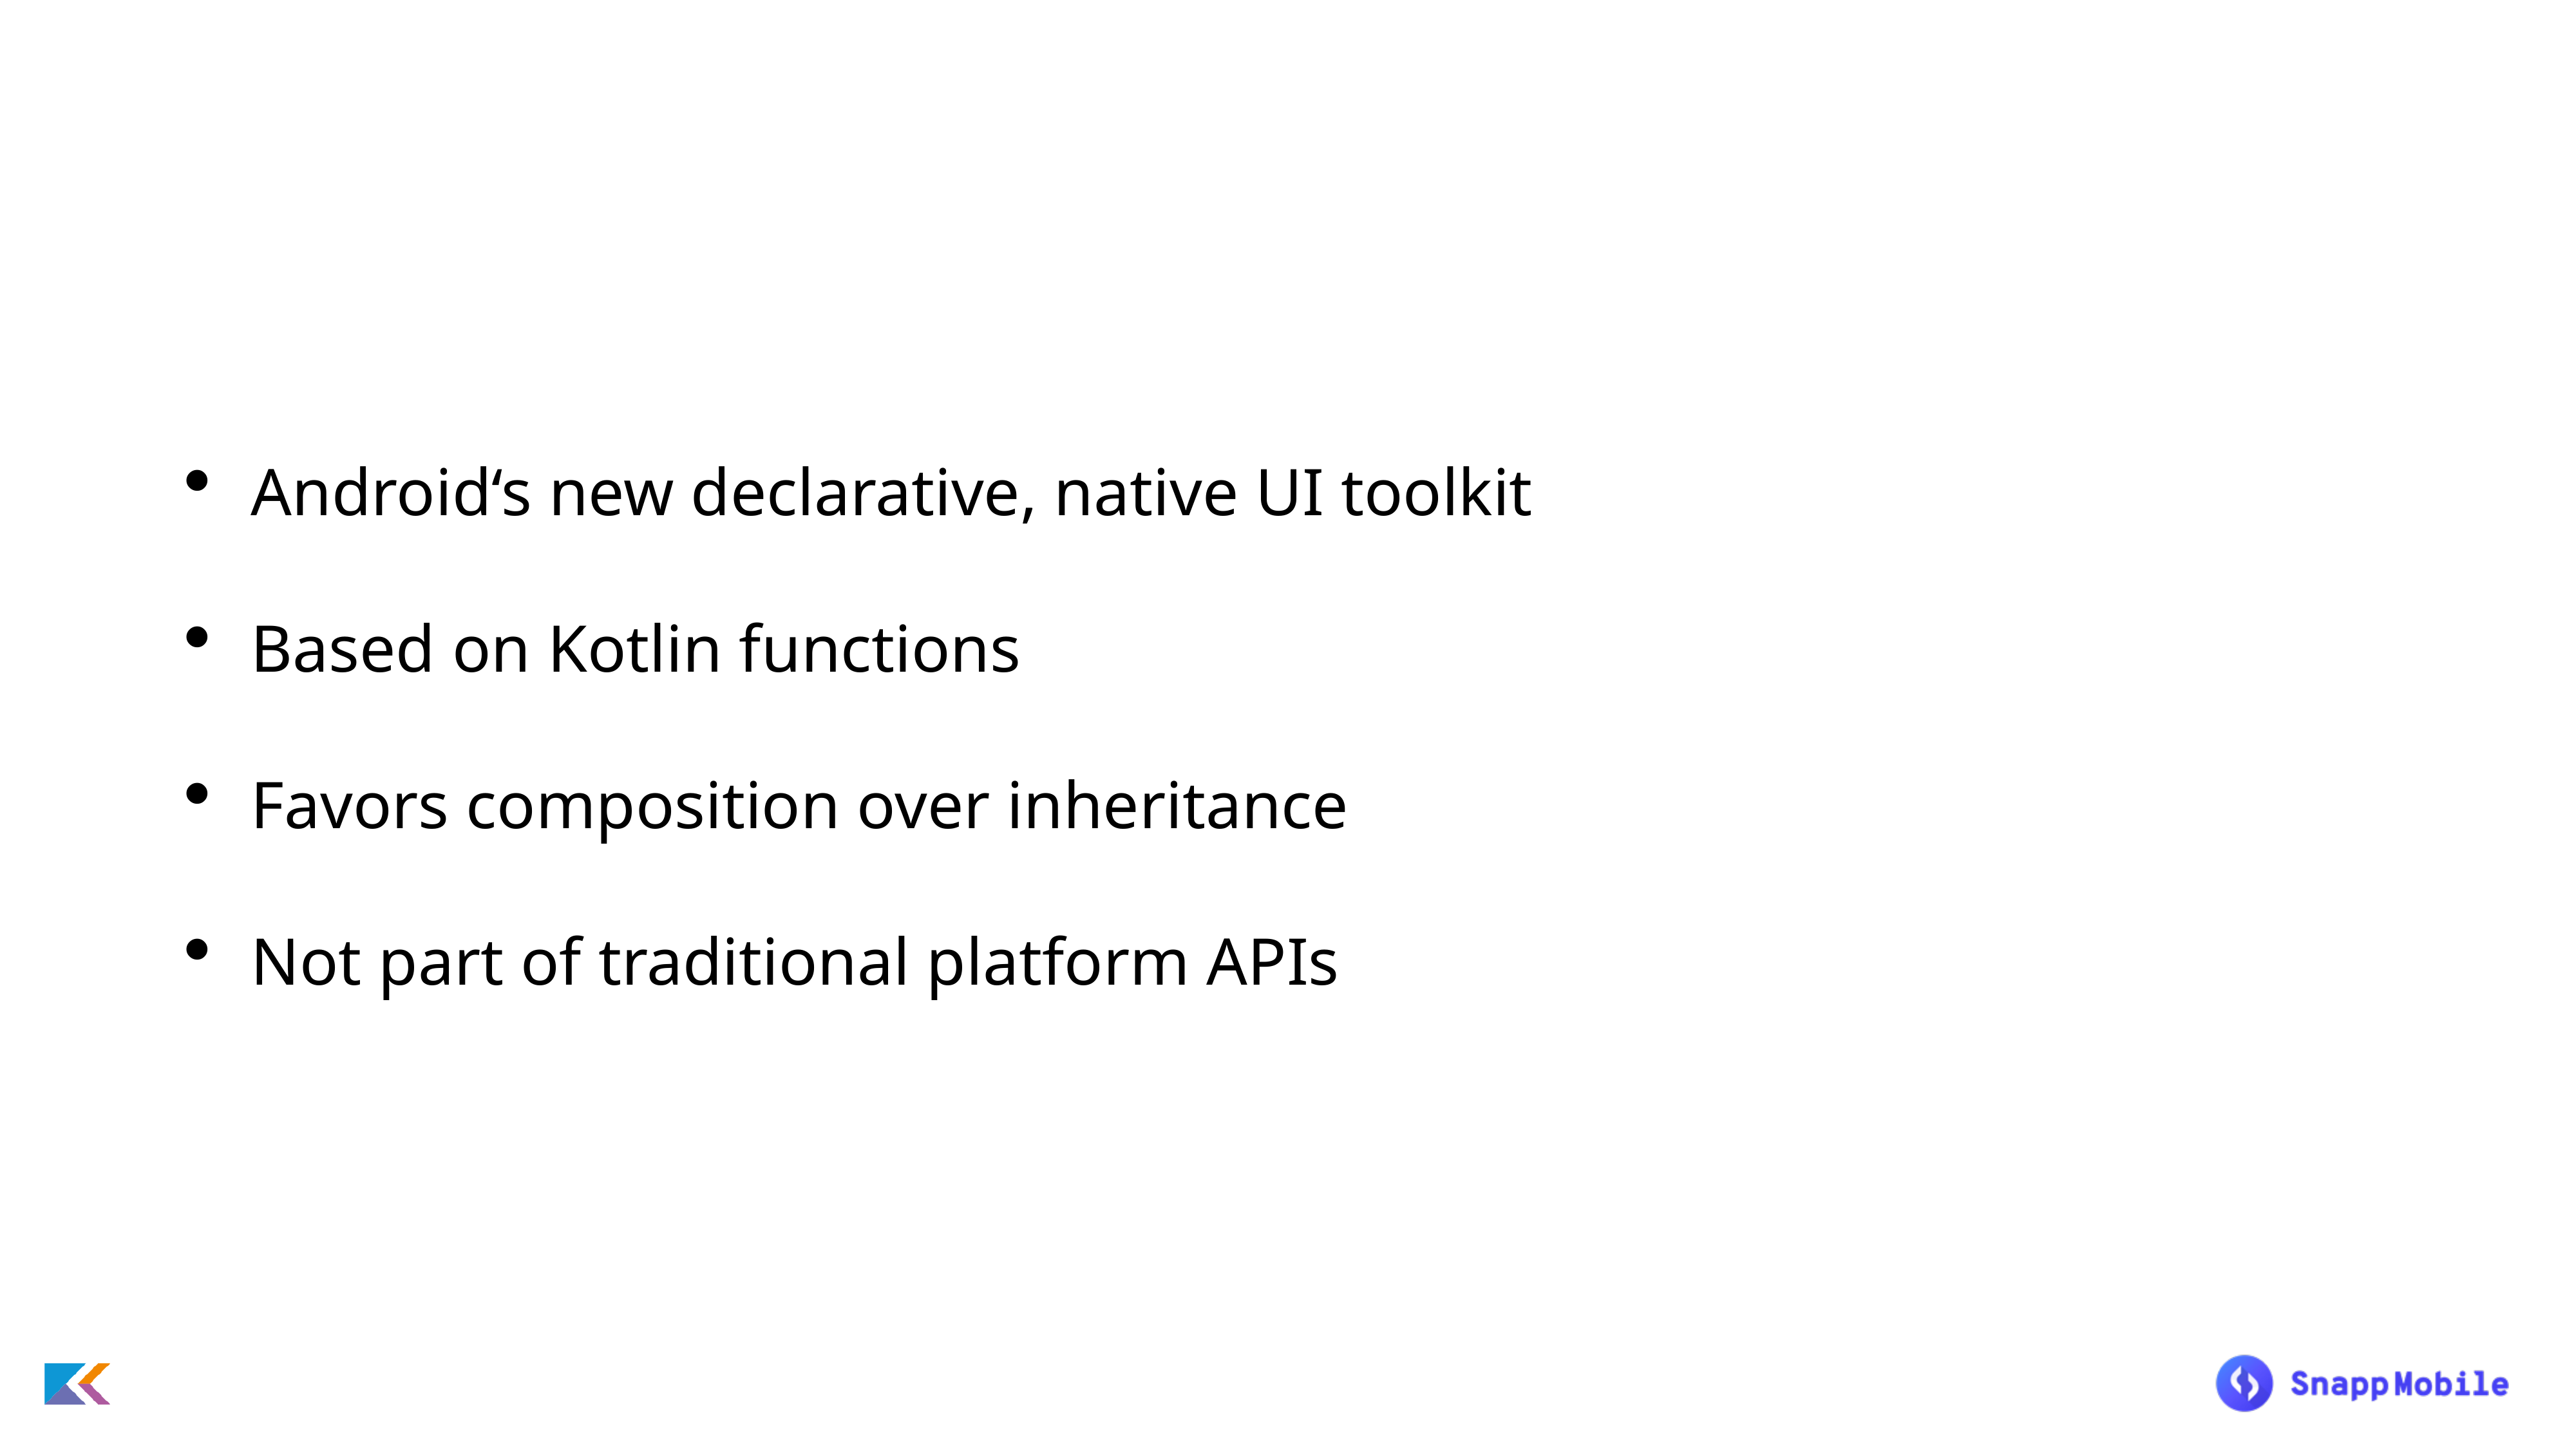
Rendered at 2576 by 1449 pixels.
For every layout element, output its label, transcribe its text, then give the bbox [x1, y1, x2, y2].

picture [2197, 1336, 2529, 1431]
picture [35, 1358, 118, 1410]
list Android‘s new declarative, native UI toolkit Based on Kotlin functions Favors composition over inheritance Not part of traditional platform APIs [178, 290, 2097, 1159]
